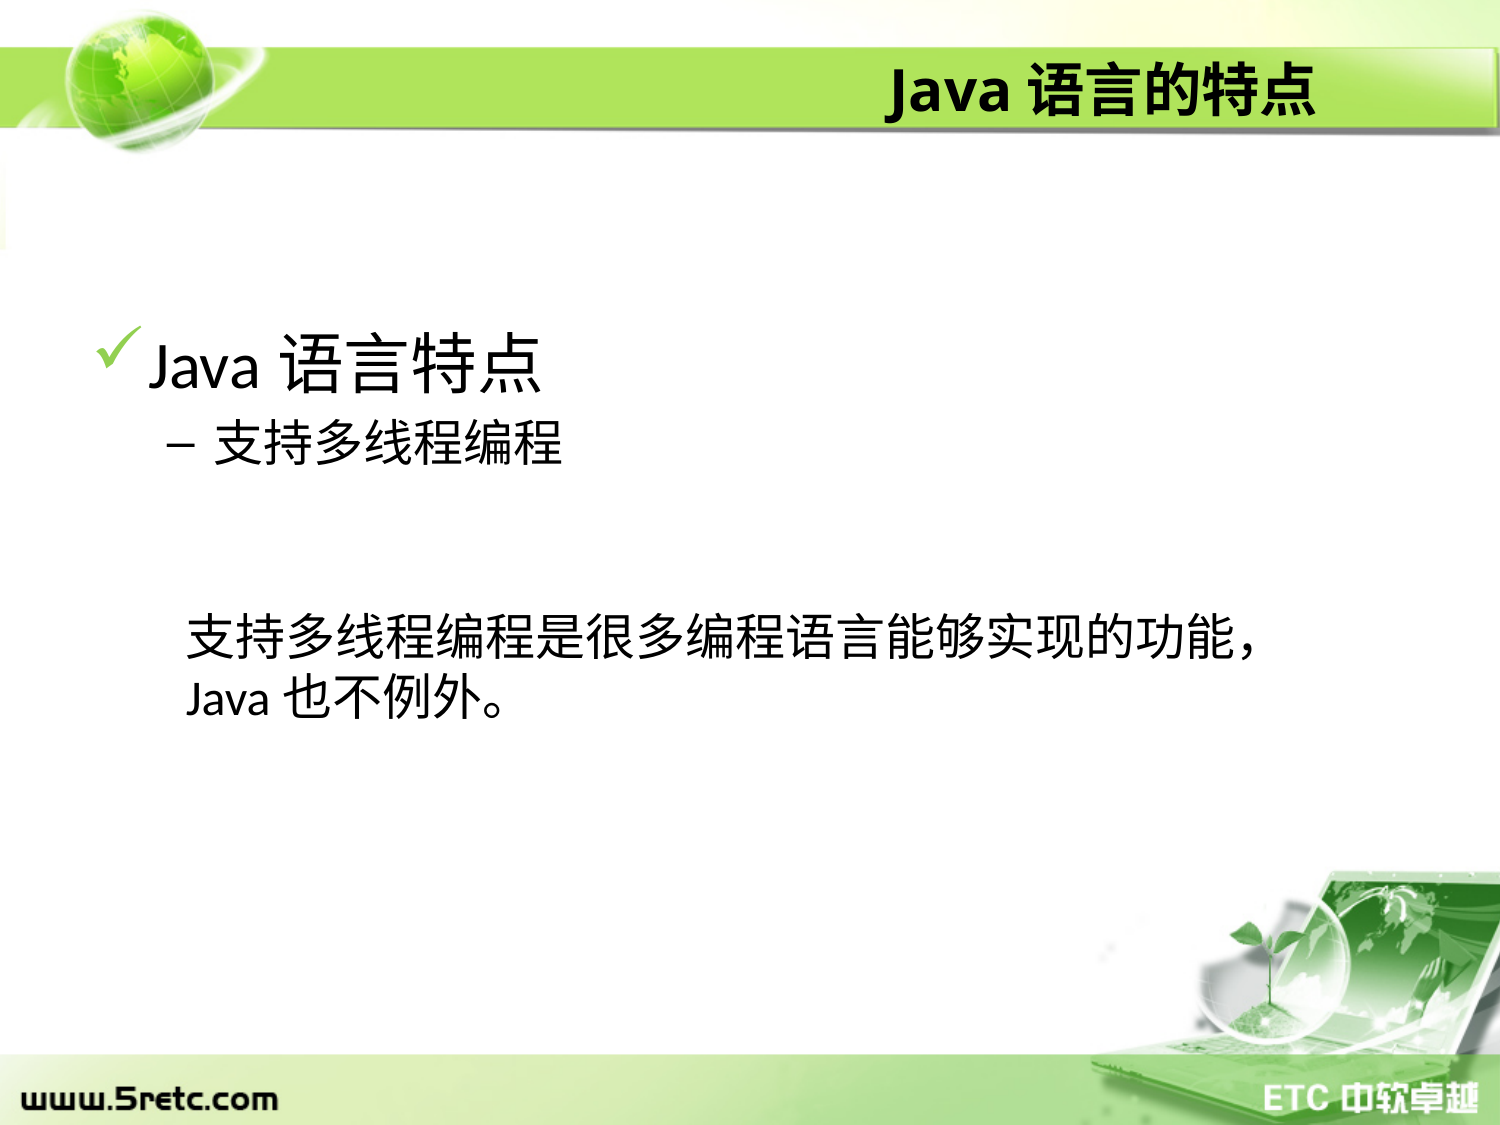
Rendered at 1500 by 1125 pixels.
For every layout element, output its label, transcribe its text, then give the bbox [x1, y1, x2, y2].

list Java语言特点 支持多线程编程 [76, 314, 1319, 575]
picture [0, 0, 1500, 1125]
title Java语言的特点 [719, 46, 1489, 129]
text_box 支持多线程编程是很多编程语言能够实现的功能，Java也不例外。 [171, 597, 1306, 733]
